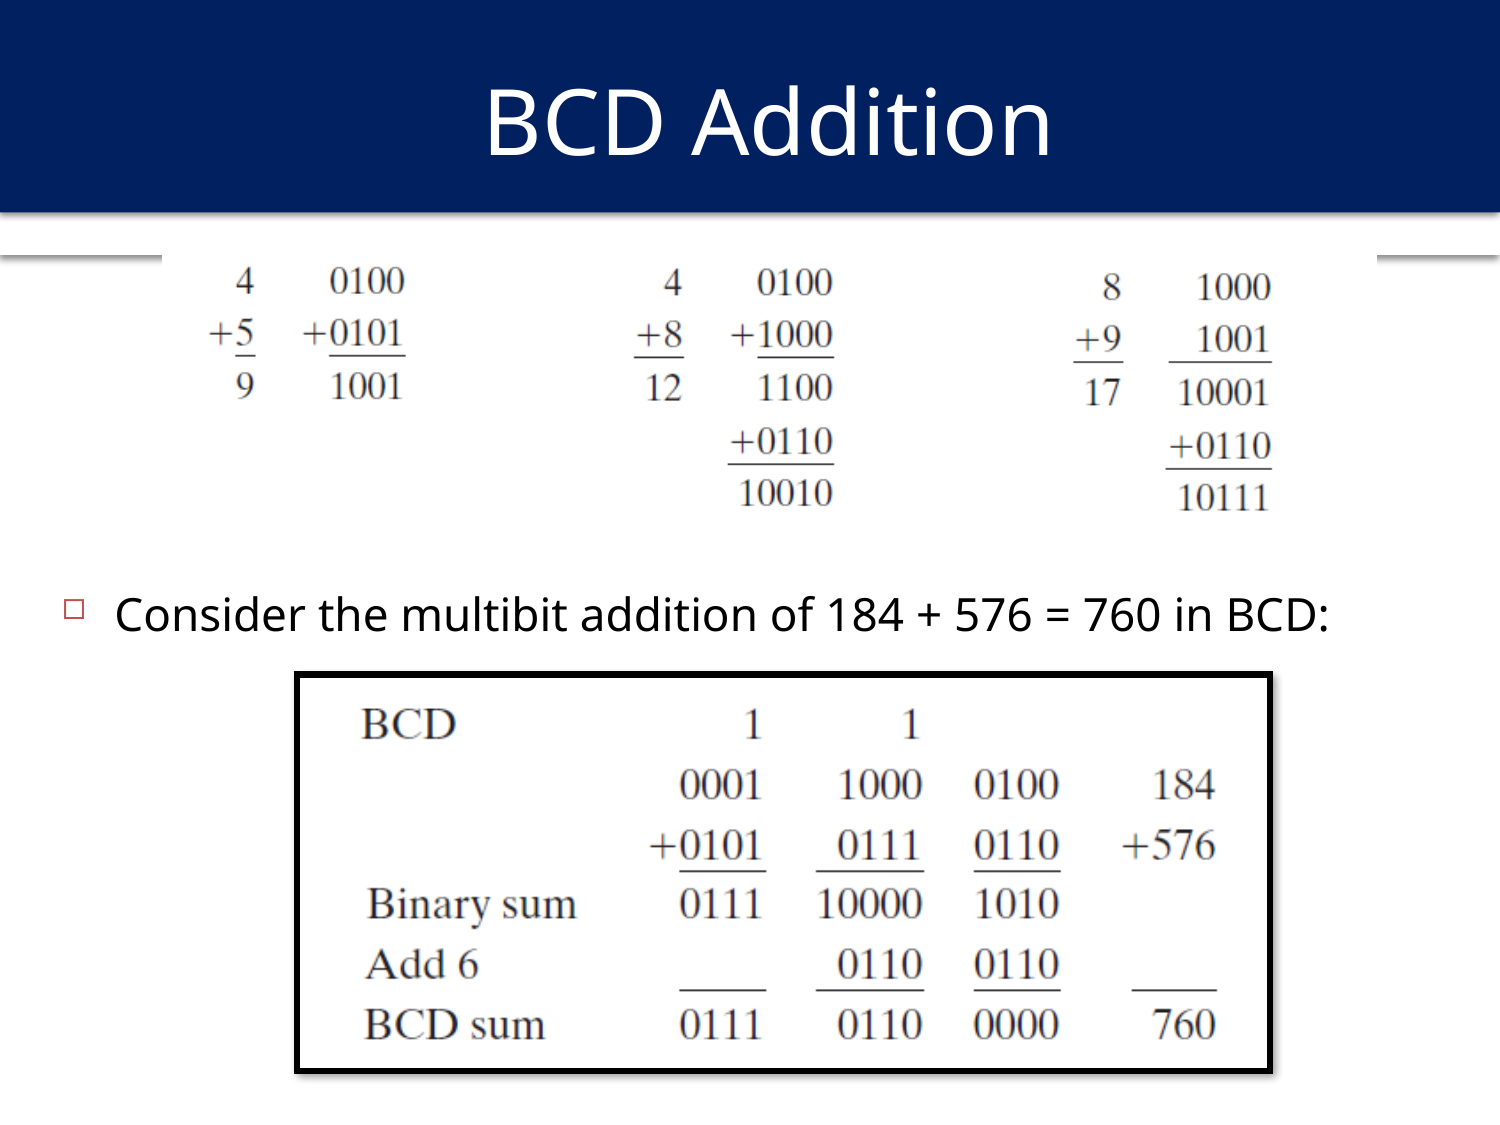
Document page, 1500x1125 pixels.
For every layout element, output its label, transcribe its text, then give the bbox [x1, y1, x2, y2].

picture [161, 250, 1377, 558]
picture [299, 677, 1268, 1069]
list Consider the multibit addition of 184 + 576 = 760 in BCD: [47, 299, 1453, 1125]
title BCD Addition [100, 37, 1438, 200]
